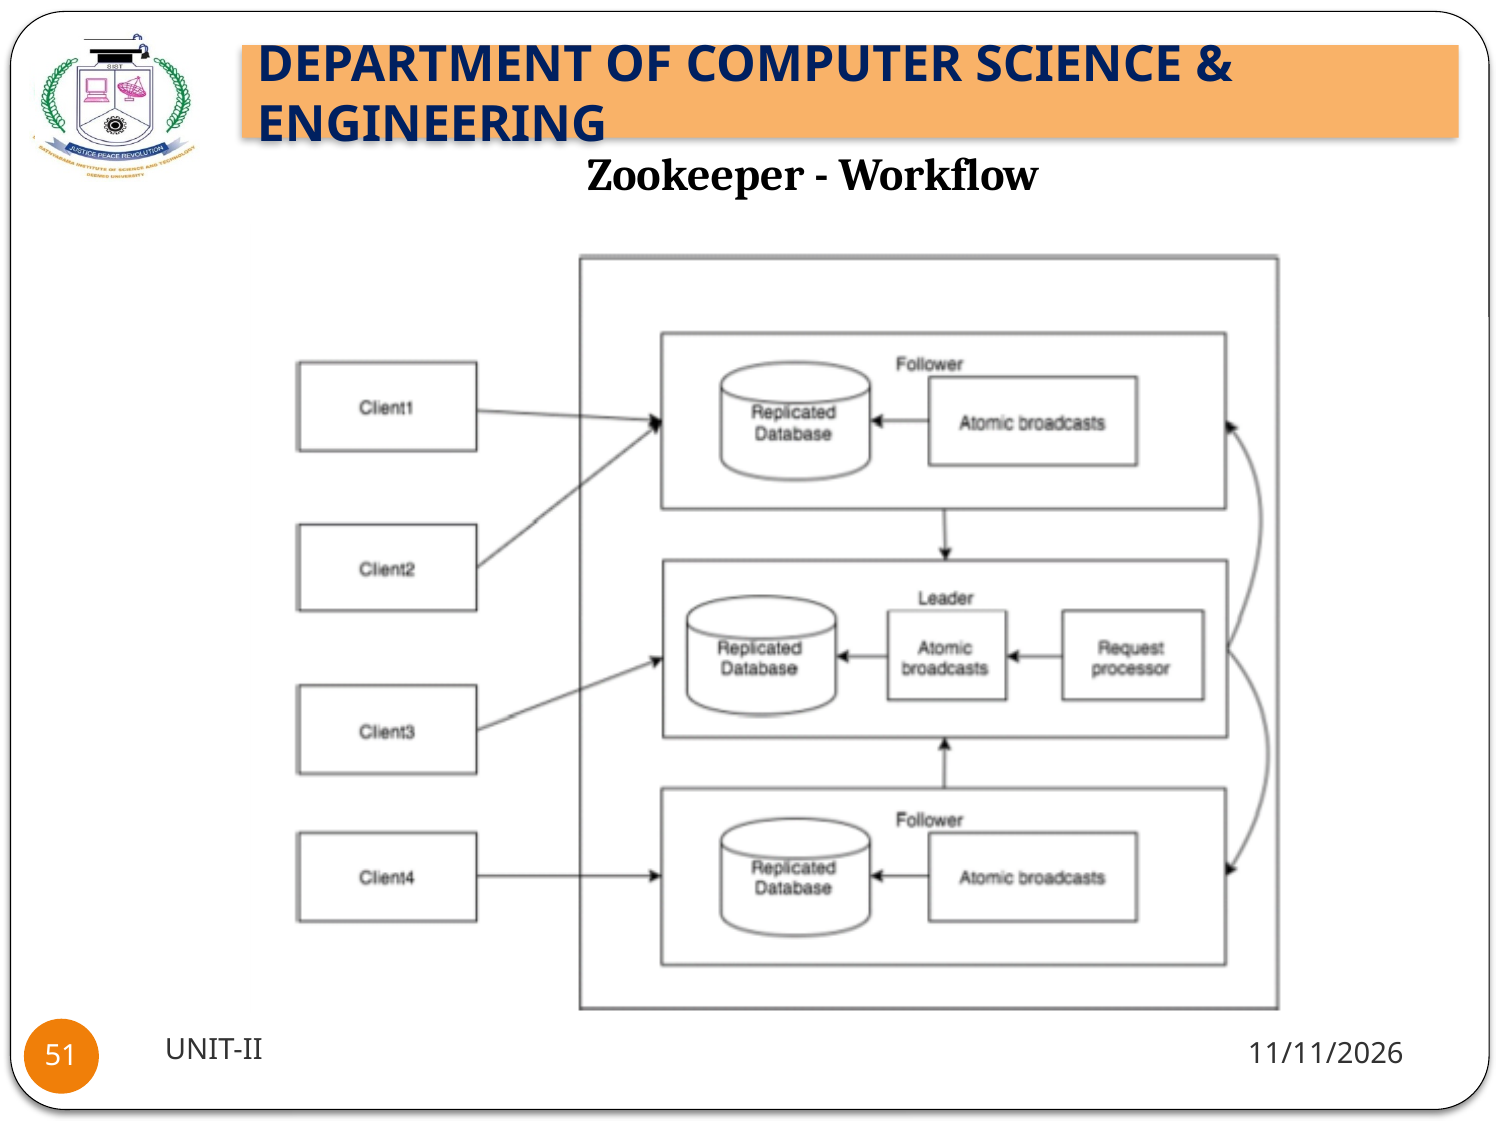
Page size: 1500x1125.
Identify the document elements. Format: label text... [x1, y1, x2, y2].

footer UNIT-II [150, 1012, 800, 1088]
slide_number 51 [23, 1018, 99, 1094]
picture [249, 224, 1309, 1013]
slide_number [1012, 1015, 1419, 1094]
picture [29, 30, 200, 182]
text_box Zookeeper - Workflow [572, 137, 1055, 208]
